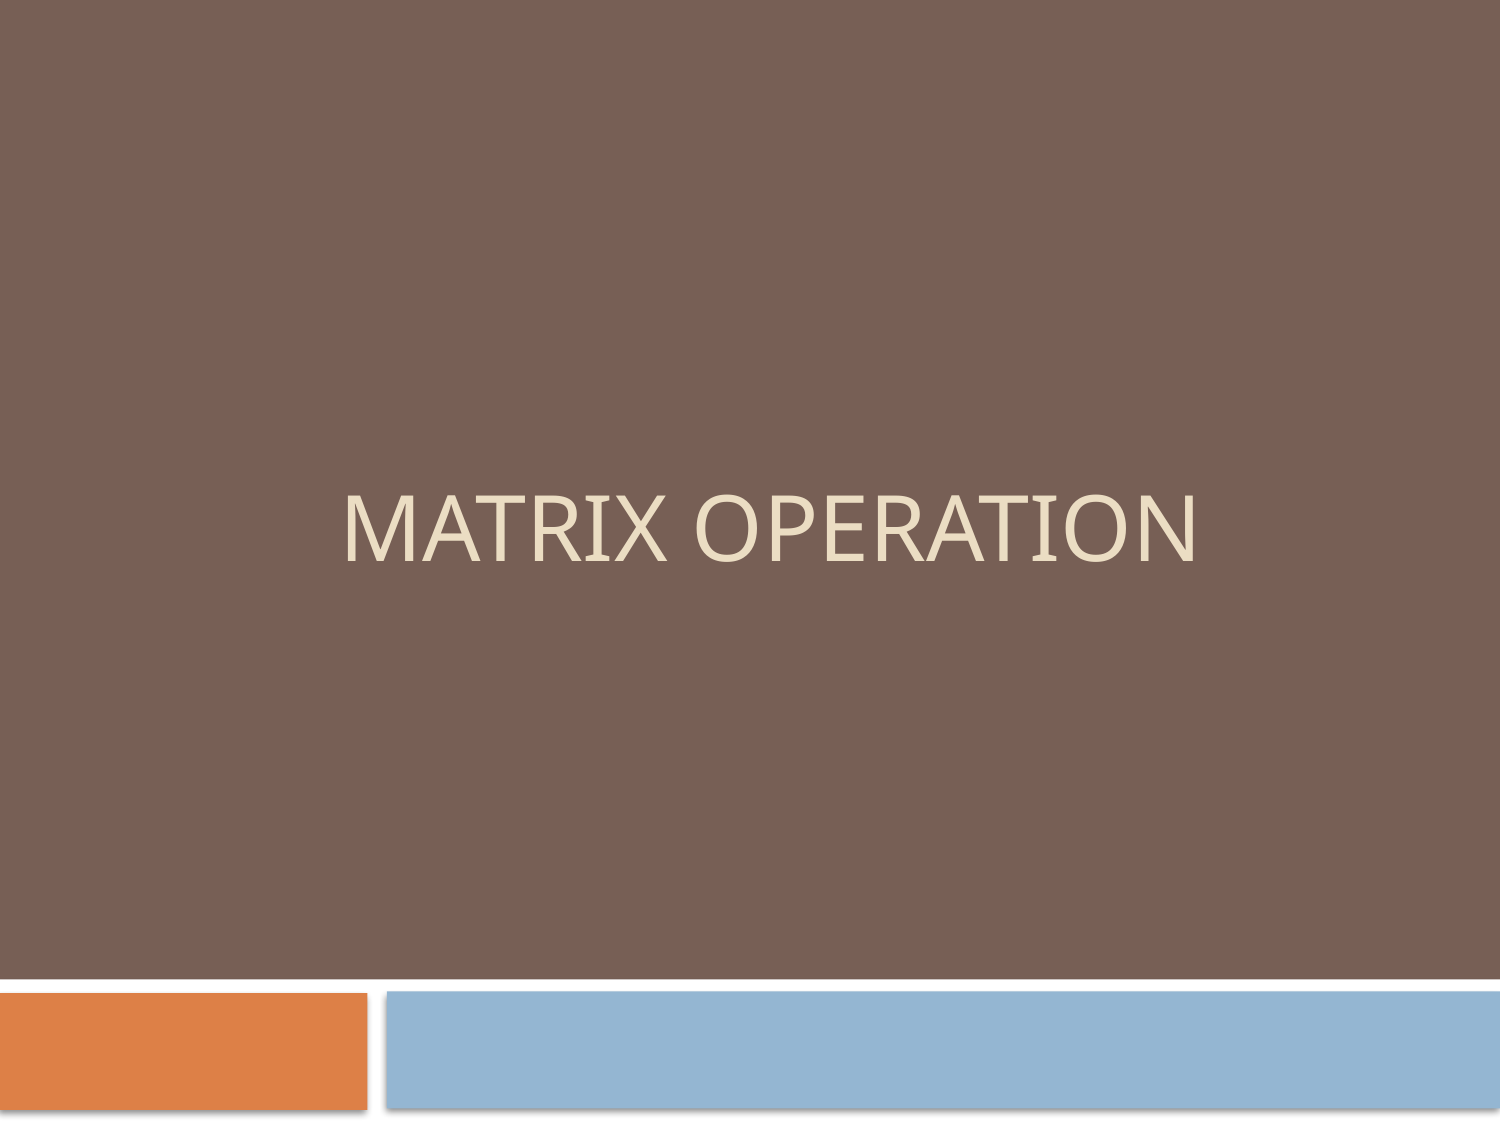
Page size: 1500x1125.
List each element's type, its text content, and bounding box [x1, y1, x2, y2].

title Matrix operation [324, 287, 1388, 588]
